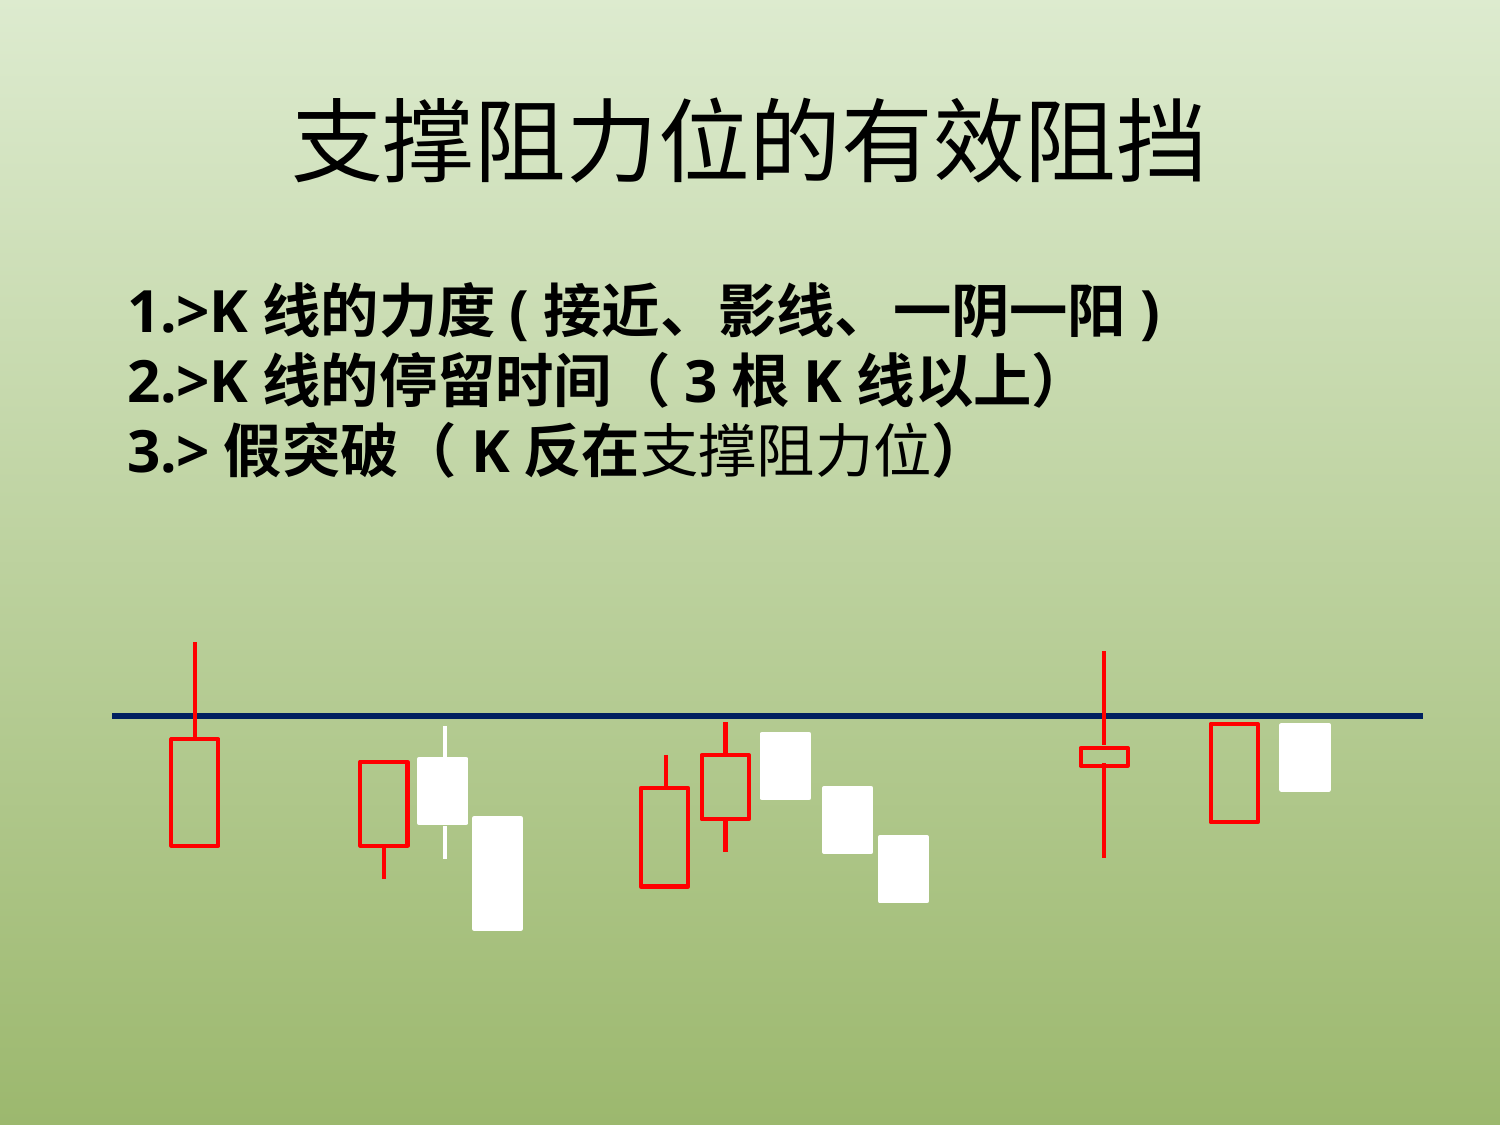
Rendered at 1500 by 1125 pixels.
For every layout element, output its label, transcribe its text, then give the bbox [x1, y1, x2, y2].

text_box [169, 737, 220, 848]
text_box [1079, 746, 1130, 768]
text_box [639, 786, 690, 889]
title 支撑阻力位的有效阻挡 [74, 44, 1426, 233]
text_box [1209, 725, 1260, 824]
text_box [878, 835, 929, 903]
text_box [822, 786, 873, 854]
text_box [358, 760, 410, 848]
text_box [760, 732, 811, 800]
text_box 1.>K线的力度(接近、影线、一阴一阳) 2.>K线的停留时间（3根K线以上） 3.>假突破（K反在支撑阻力位） [112, 267, 1424, 492]
text_box [417, 757, 468, 825]
text_box [700, 753, 751, 821]
text_box [472, 816, 523, 931]
text_box [1279, 725, 1331, 792]
